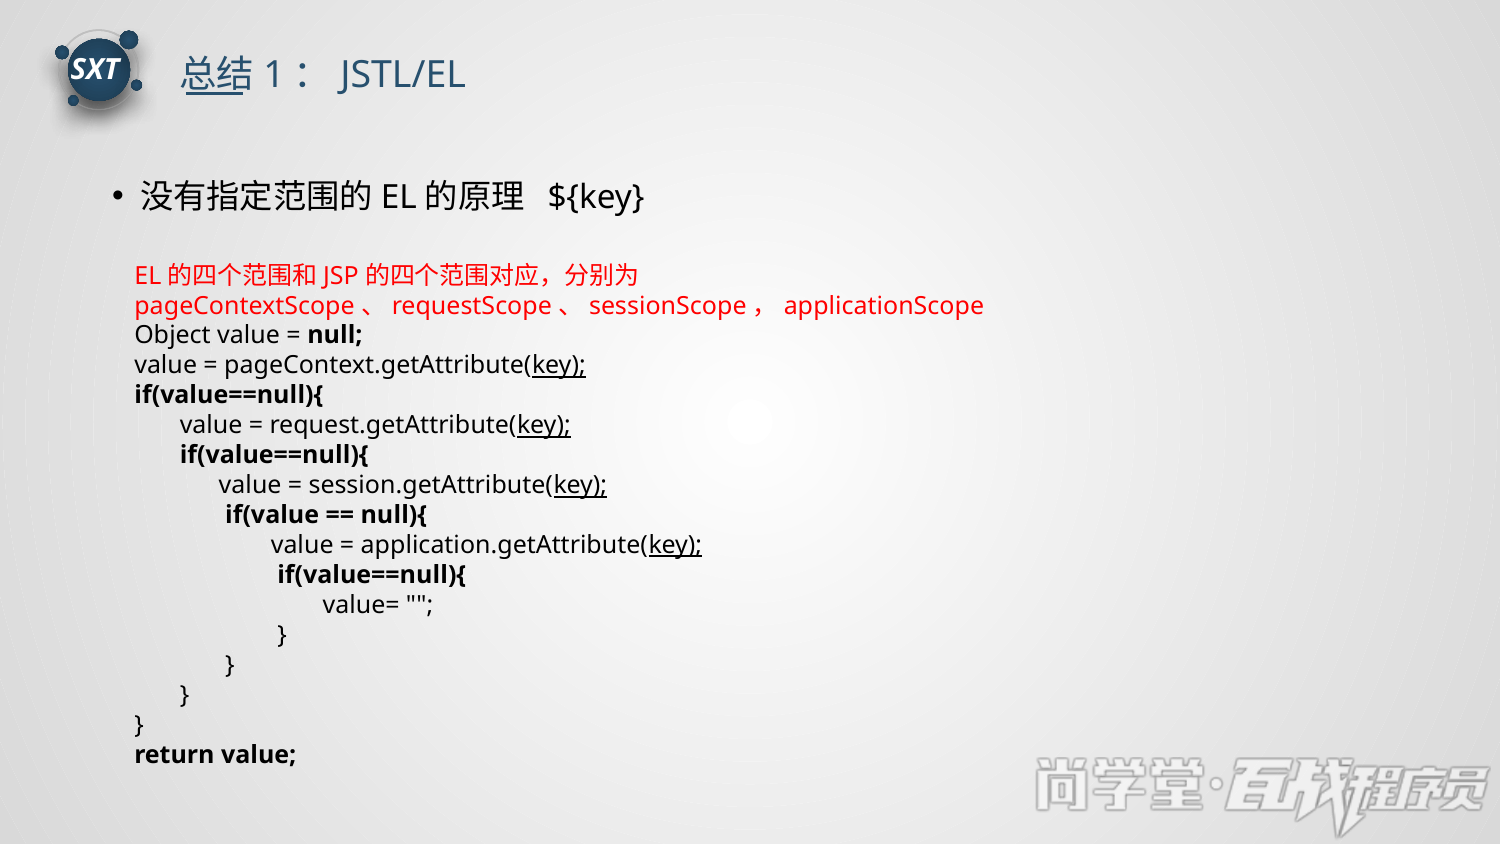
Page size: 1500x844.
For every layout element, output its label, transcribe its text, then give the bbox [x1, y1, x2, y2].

picture [1035, 757, 1491, 841]
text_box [55, 30, 143, 110]
text_box 总结1：JSTL/EL [164, 42, 481, 103]
text_box EL的四个范围和JSP的四个范围对应，分别为pageContextScope、requestScope、sessionScope，applicationScope Object value = null; value = pageContext.getAttribute(key); if(value==null){ value = request.getAttribute(key); if(value==null){ value = session.getAttribute(key); if(value == null){ value = application.getAttribute(key); if(value==null){ value= ""; } } } } return value; [119, 251, 1345, 776]
text_box 没有指定范围的EL的原理 ${key} [97, 147, 1413, 283]
